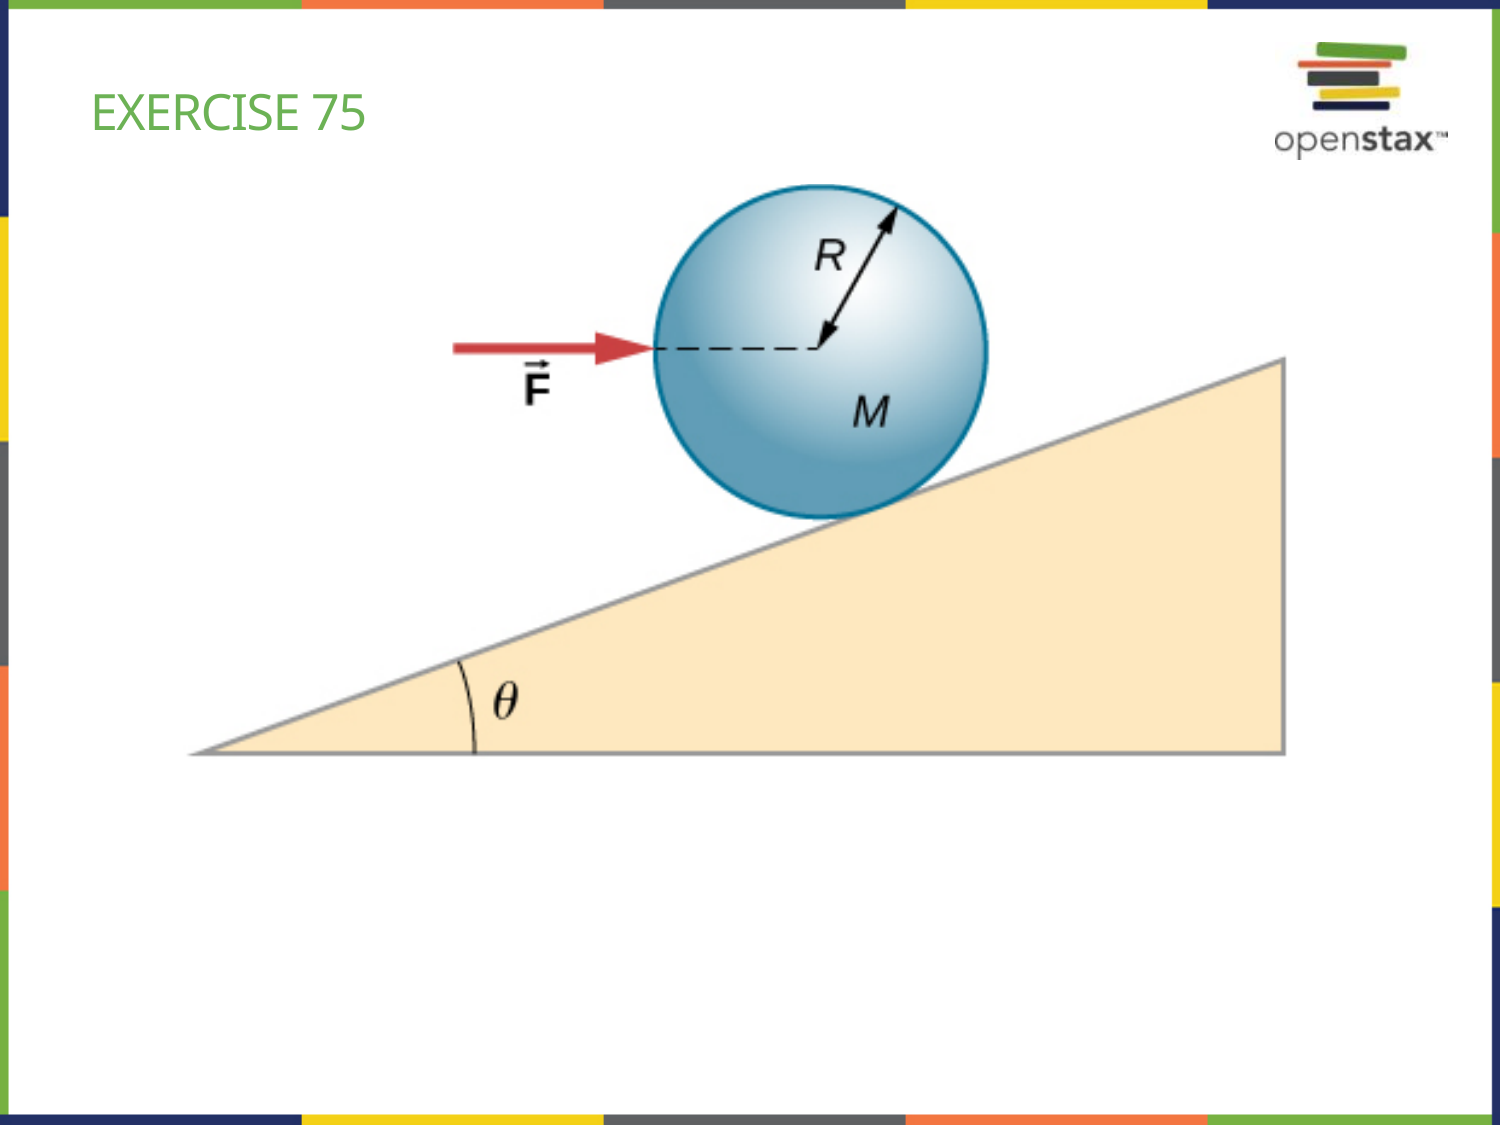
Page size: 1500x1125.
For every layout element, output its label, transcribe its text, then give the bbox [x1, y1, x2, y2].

title EXERCISE 75 [75, 39, 1275, 148]
picture [0, 0, 1500, 1125]
